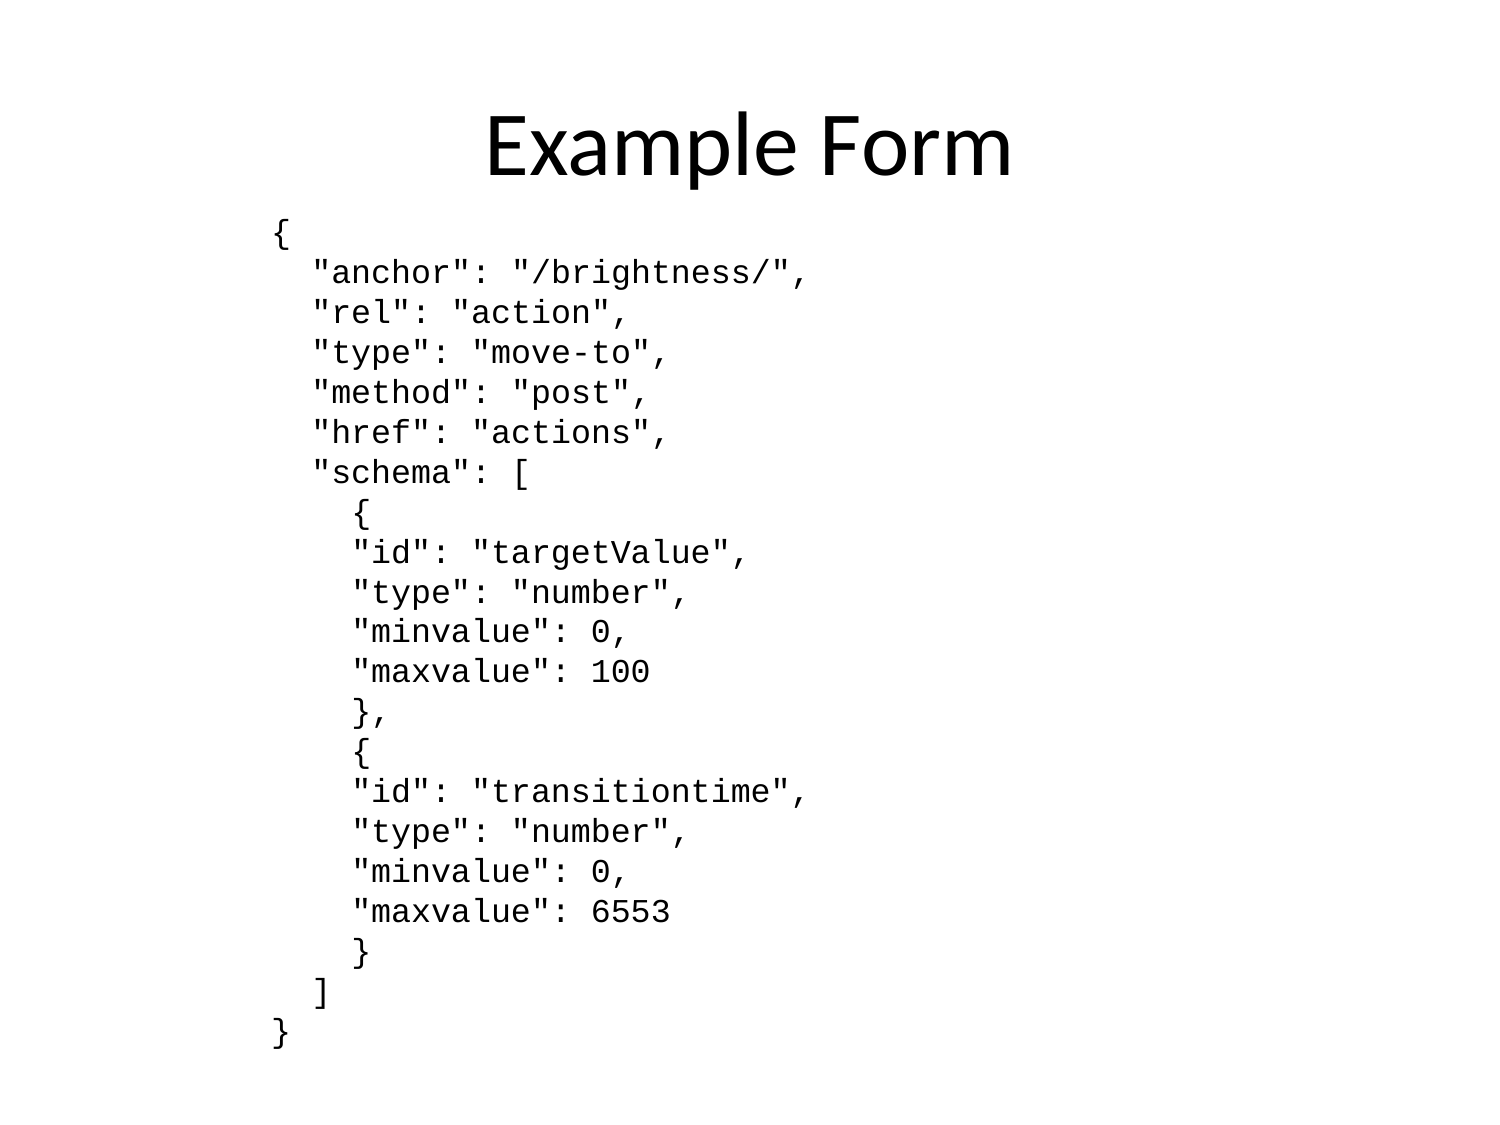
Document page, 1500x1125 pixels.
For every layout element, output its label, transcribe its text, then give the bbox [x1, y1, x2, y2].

title Example Form [75, 45, 1425, 233]
text_box { "anchor": "/brightness/", "rel": "action", "type": "move-to", "method": "post", "href": "actions", "schema": [ { "id": "targetValue", "type": "number", "minvalue": 0, "maxvalue": 100 }, { "id": "transitiontime", "type": "number", "minvalue": 0, "maxvalue": 6553 } ] } [256, 203, 1264, 1057]
